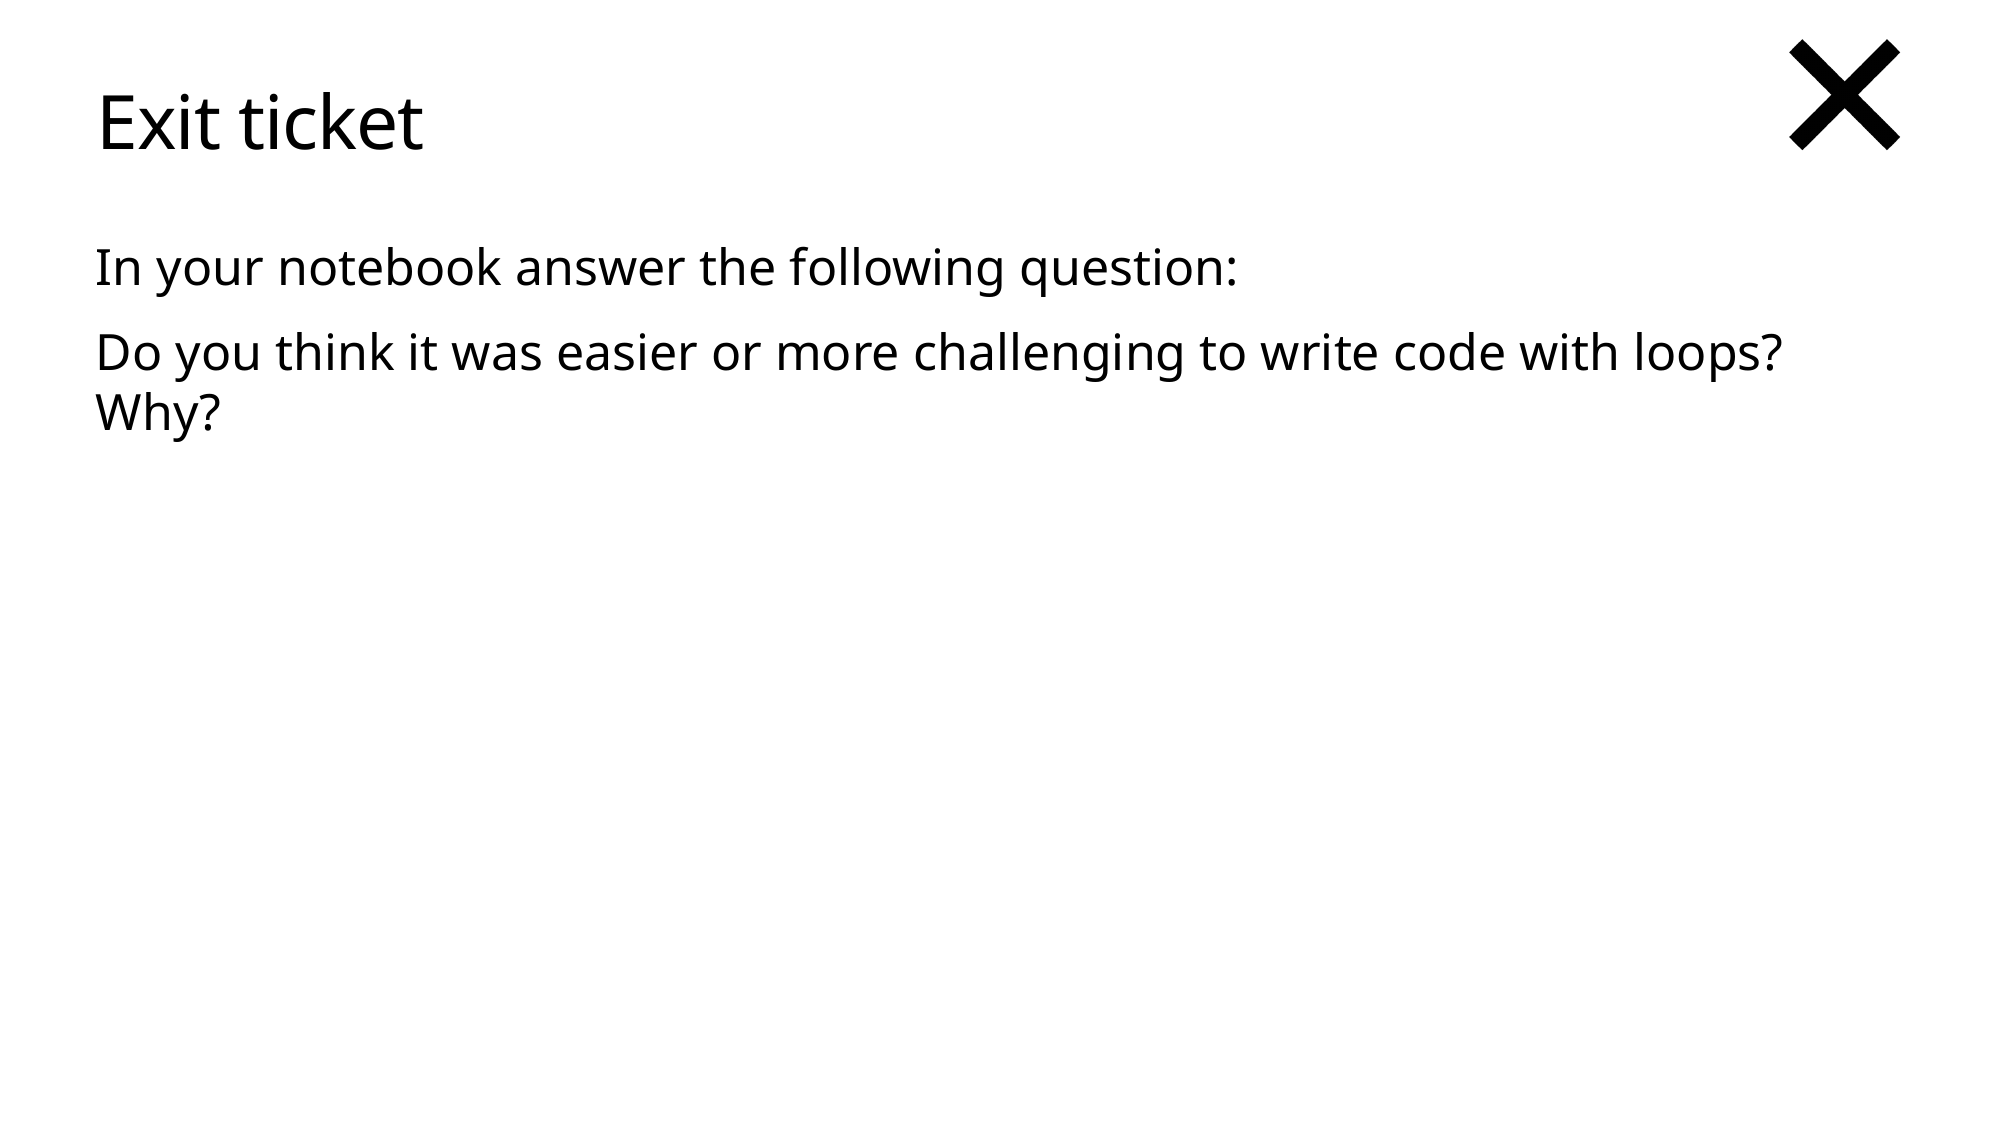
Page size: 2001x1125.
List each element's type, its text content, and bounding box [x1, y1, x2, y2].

title Exit ticket [96, 75, 1769, 166]
picture [1769, 19, 1920, 170]
list In your notebook answer the following question: Do you think it was easier or more challenging to write code with loops? Why? [95, 235, 1904, 382]
